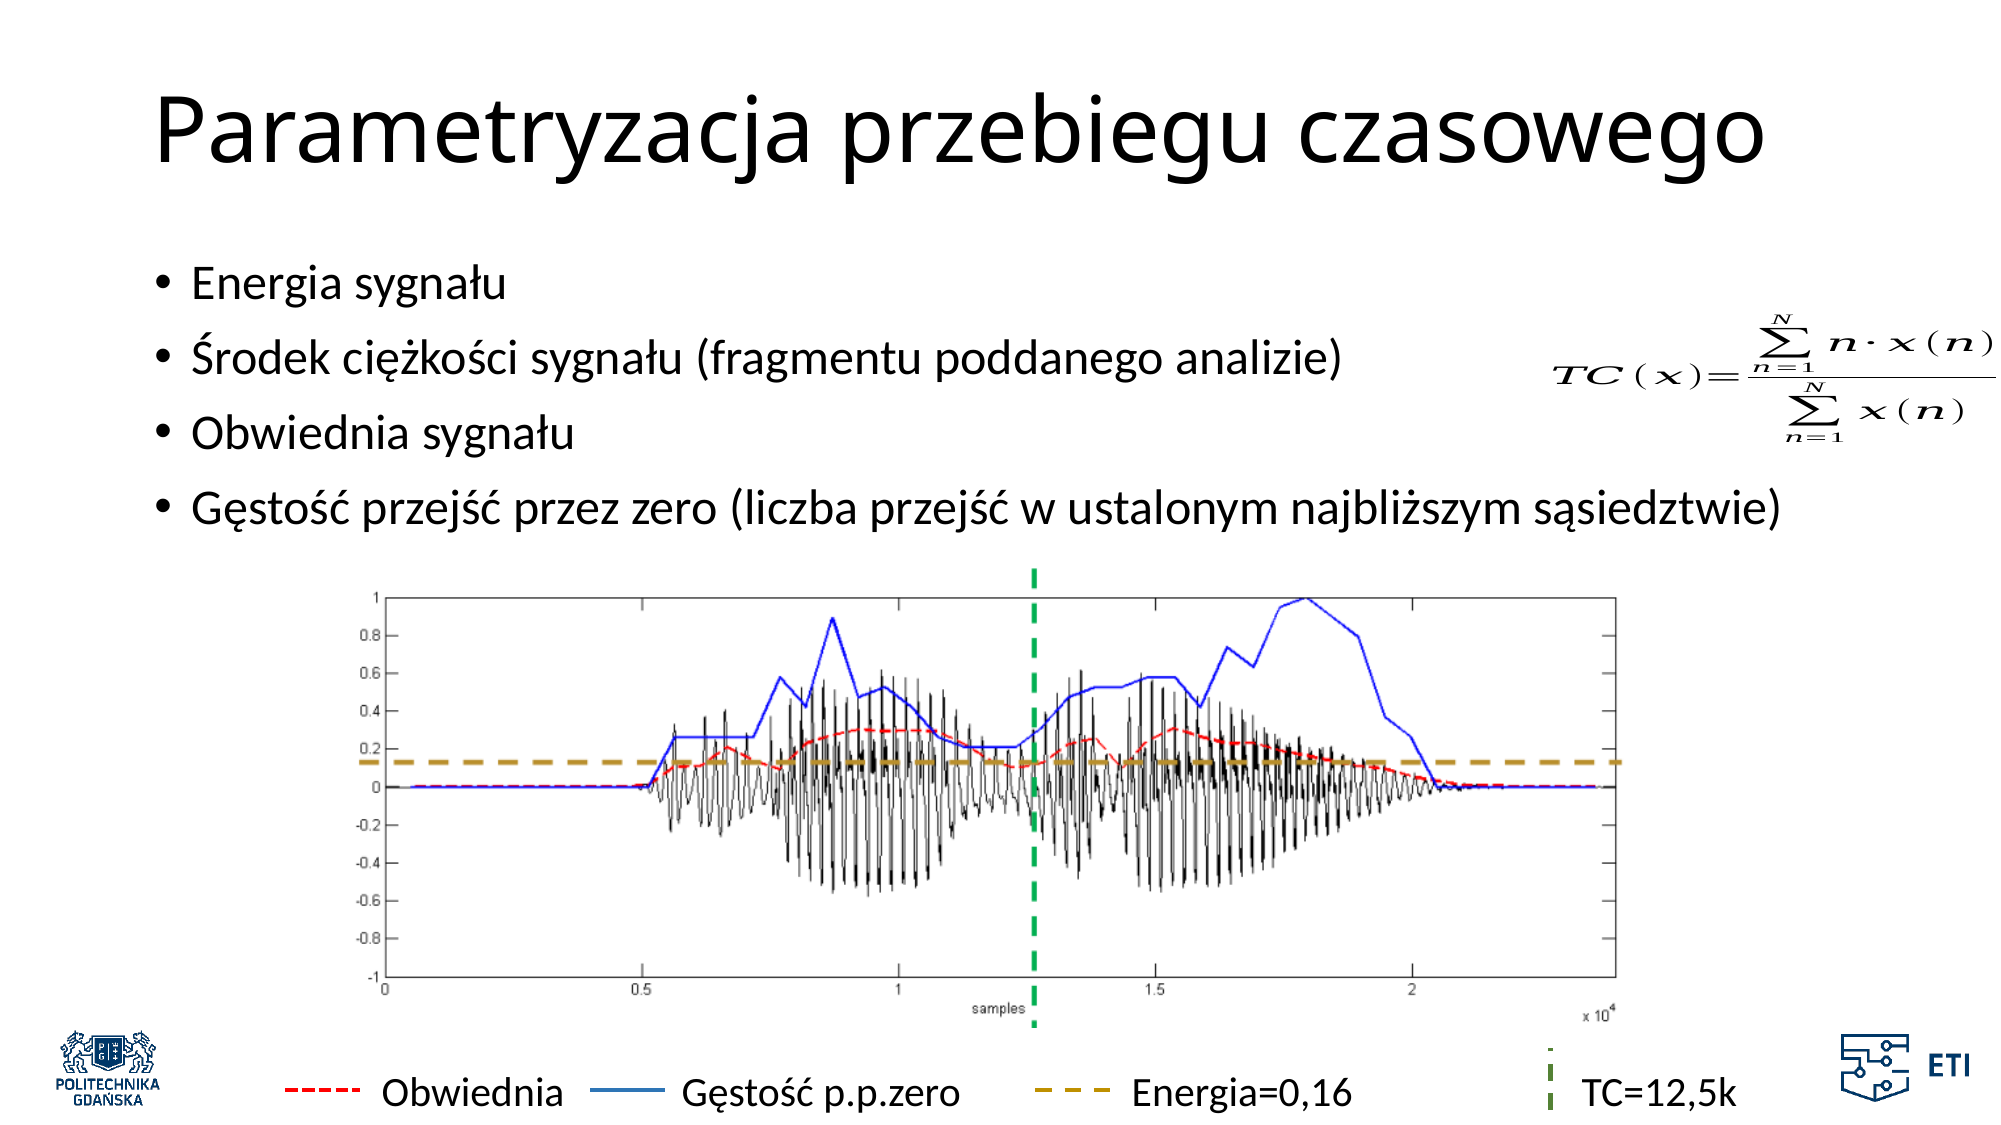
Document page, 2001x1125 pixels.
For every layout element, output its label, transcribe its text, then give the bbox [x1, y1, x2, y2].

picture [1841, 1034, 1969, 1102]
text_box Obwiednia Gęstość p.p.zero Energia=0,16 TC=12,5k [366, 1057, 1753, 1122]
title Parametryzacja przebiegu czasowego [137, 59, 1863, 206]
picture [28, 562, 1767, 1125]
list Energia sygnału Środek ciężkości sygnału (fragmentu poddanego analizie) Obwiednia sygnału Gęstość przejść przez zero (liczba przejść w ustalonym najbliższym sąsiedztwie) [139, 249, 1911, 1014]
